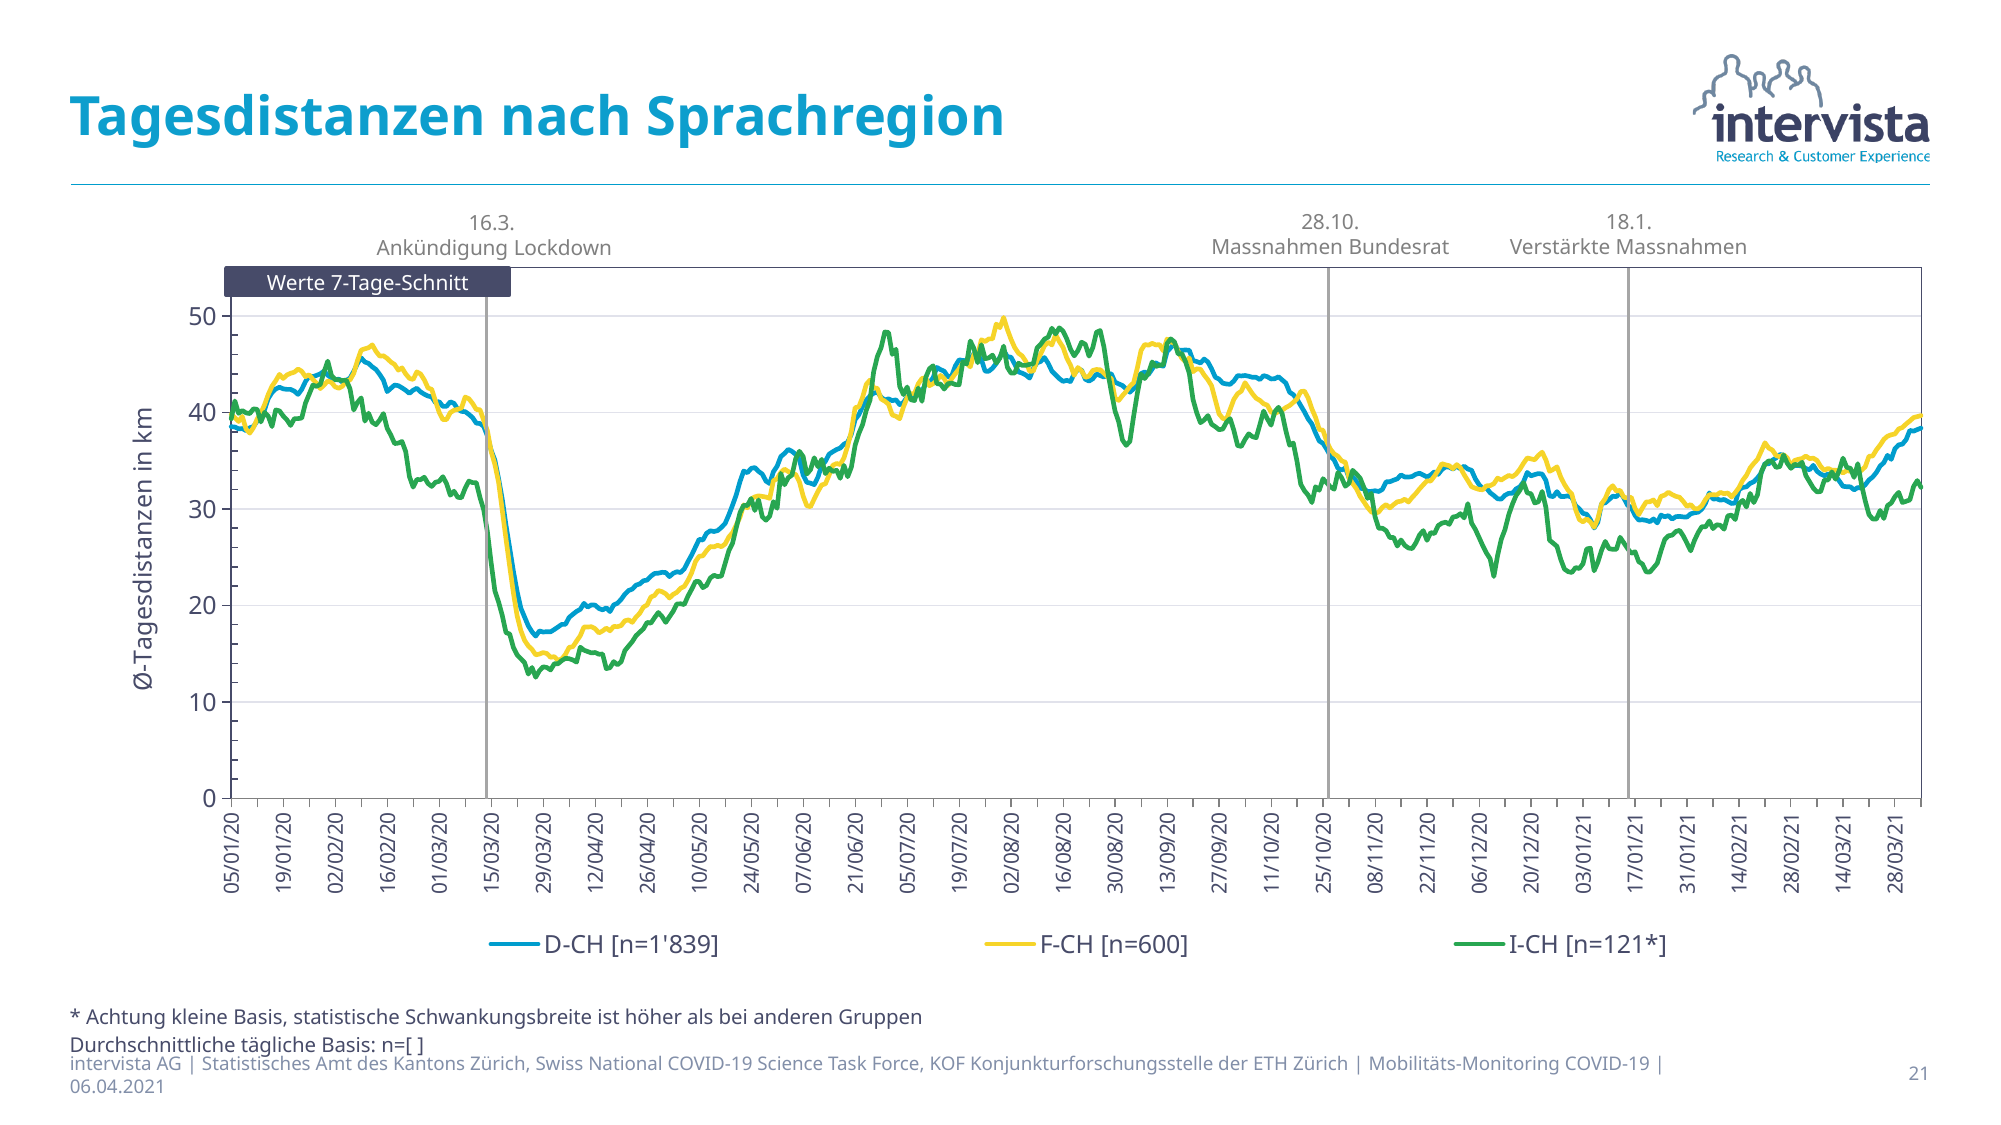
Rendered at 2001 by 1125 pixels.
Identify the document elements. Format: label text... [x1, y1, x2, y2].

text_box 16.3. Ankündigung Lockdown [419, 202, 570, 236]
title Tagesdistanzen nach Sprachregion [54, 43, 1630, 185]
slide_number 21 [1629, 1035, 1945, 1114]
text_box 28.10. Massnahmen Bundesrat [1255, 201, 1406, 236]
text_box 18.1. Verstärkte Massnahmen [1553, 201, 1704, 236]
text_box * Achtung kleine Basis, statistische Schwankungsbreite ist höher als bei anderen Gruppen Durchschnittliche tägliche Basis: n=[ ] [54, 968, 1927, 1065]
footer intervista AG | Statistisches Amt des Kantons Zürich, Swiss National COVID-19 Science Task Force, KOF Konjunkturforschungsstelle der ETH Zürich | Mobilitäts-Monitoring COVID-19 | 06.04.2021 [54, 1065, 1629, 1114]
chart [72, 239, 1928, 972]
